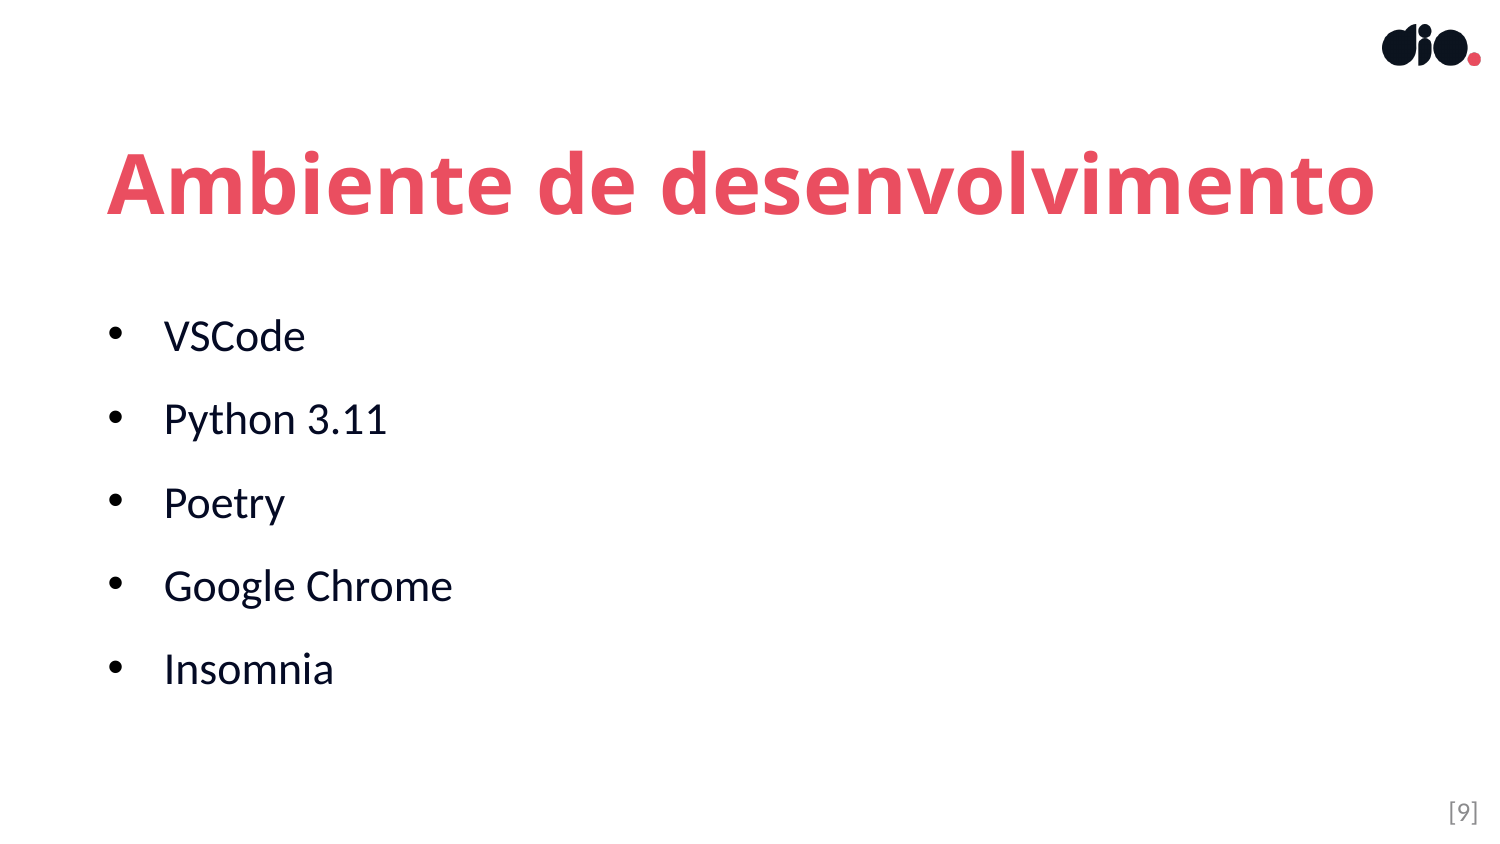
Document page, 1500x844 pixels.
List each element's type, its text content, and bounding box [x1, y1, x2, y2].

slide_number [9] [1403, 779, 1494, 844]
text_box Ambiente de desenvolvimento [92, 104, 1408, 243]
text_box VSCode Python 3.11 Poetry Google Chrome Insomnia [92, 243, 1408, 749]
picture [1382, 24, 1481, 66]
